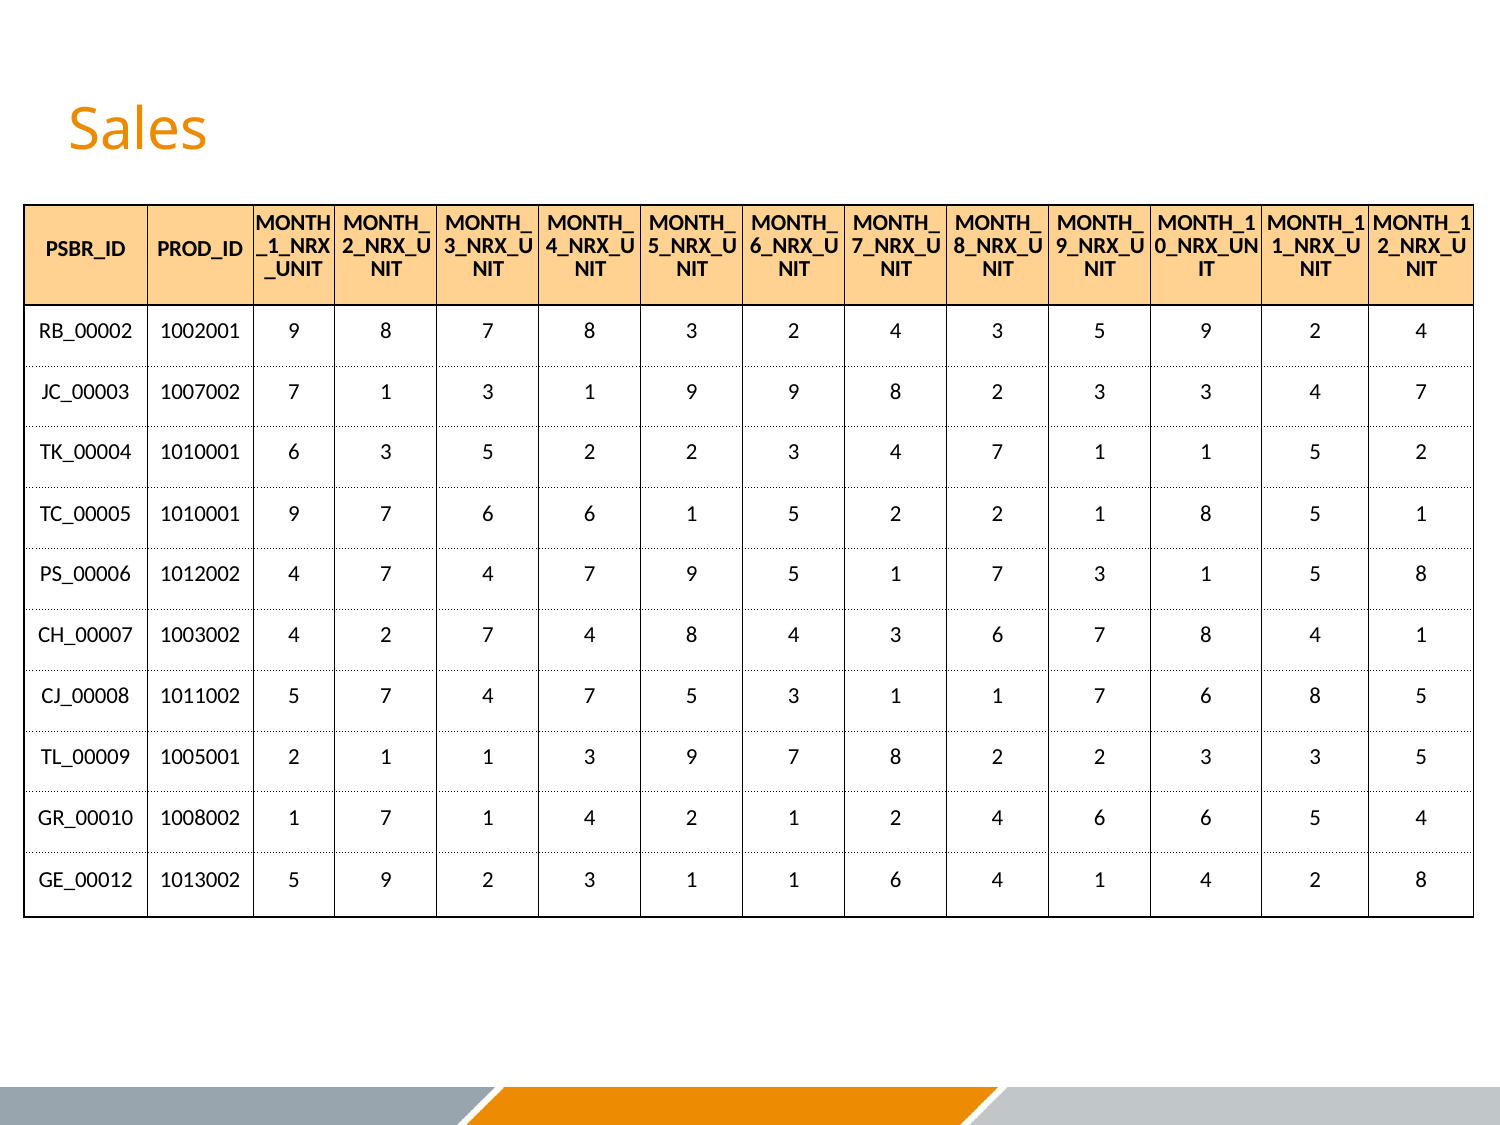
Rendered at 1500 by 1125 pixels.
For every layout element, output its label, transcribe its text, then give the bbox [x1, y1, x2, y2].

table_cell 1005001 [148, 731, 253, 792]
table_cell 1 [641, 488, 742, 549]
table_cell 9 [254, 488, 334, 549]
table_cell 4 [437, 549, 538, 609]
table_cell 9 [641, 549, 742, 609]
table_cell 2 [254, 731, 334, 792]
table_cell 4 [1369, 792, 1473, 853]
table_cell 5 [743, 549, 844, 609]
table_cell 1 [437, 792, 538, 853]
table_cell GE_00012 [25, 853, 147, 916]
table_cell 1 [437, 731, 538, 792]
table_cell 2 [539, 427, 640, 488]
table_cell 6 [947, 609, 1048, 670]
table_cell 4 [254, 549, 334, 609]
table_cell 7 [947, 549, 1048, 609]
table_cell 3 [1151, 366, 1261, 427]
table_header MONTH_ 8_NRX_U NIT [947, 206, 1048, 304]
table_cell 5 [1262, 549, 1368, 609]
table_cell 8 [845, 731, 946, 792]
table_cell 3 [845, 609, 946, 670]
table_cell 2 [641, 792, 742, 853]
table_cell 1 [1151, 549, 1261, 609]
table_cell 1 [1369, 488, 1473, 549]
table_cell 1 [845, 549, 946, 609]
table_cell 4 [947, 792, 1048, 853]
table_cell 1013002 [148, 853, 253, 916]
table_cell 1 [335, 731, 436, 792]
table_cell 1007002 [148, 366, 253, 427]
table_cell 4 [845, 306, 946, 366]
table_cell 1008002 [148, 792, 253, 853]
table_cell 5 [254, 670, 334, 731]
table_cell 3 [641, 306, 742, 366]
table_cell 8 [641, 609, 742, 670]
table_cell 8 [1151, 609, 1261, 670]
table_cell 2 [1369, 427, 1473, 488]
table_cell 1 [335, 366, 436, 427]
table_cell 1 [1049, 488, 1150, 549]
table_cell 1 [1049, 853, 1150, 916]
table_cell 8 [1369, 853, 1473, 916]
table_cell 4 [1262, 609, 1368, 670]
table_cell 5 [641, 670, 742, 731]
table_cell 1 [641, 853, 742, 916]
table_cell 4 [1151, 853, 1261, 916]
table_cell 3 [1262, 731, 1368, 792]
table_cell 7 [1049, 670, 1150, 731]
table_cell 3 [1049, 549, 1150, 609]
table_cell 9 [641, 731, 742, 792]
table_cell 5 [1369, 670, 1473, 731]
table_header MONTH_ 7_NRX_U NIT [845, 206, 946, 304]
table_cell 6 [1151, 792, 1261, 853]
table_cell 3 [1049, 366, 1150, 427]
table_cell 4 [539, 609, 640, 670]
table_cell 7 [539, 670, 640, 731]
table_cell 6 [845, 853, 946, 916]
table_cell 3 [743, 670, 844, 731]
table_header MONTH_ 3_NRX_U NIT [437, 206, 538, 304]
table_cell 7 [335, 488, 436, 549]
table_cell 1 [1049, 427, 1150, 488]
table_cell 1 [743, 853, 844, 916]
table_cell 8 [1369, 549, 1473, 609]
table_cell 8 [1262, 670, 1368, 731]
table_cell 5 [1262, 792, 1368, 853]
table_header MONTH _1_NRX _UNIT [254, 206, 334, 304]
table_cell 5 [743, 488, 844, 549]
table_cell 9 [743, 366, 844, 427]
table_cell 8 [845, 366, 946, 427]
table_cell 4 [845, 427, 946, 488]
table_cell 2 [845, 792, 946, 853]
table_cell 7 [437, 306, 538, 366]
table_cell 7 [743, 731, 844, 792]
table_header PROD_ID [148, 206, 253, 304]
table_cell 6 [539, 488, 640, 549]
table_cell 5 [1262, 427, 1368, 488]
table_cell 4 [254, 609, 334, 670]
table_cell 4 [1369, 306, 1473, 366]
table_cell 4 [743, 609, 844, 670]
table_cell 3 [947, 306, 1048, 366]
table_cell 4 [539, 792, 640, 853]
table_header MONTH_ 5_NRX_U NIT [641, 206, 742, 304]
table_cell 2 [335, 609, 436, 670]
table_header PSBR_ID [25, 206, 147, 304]
table_cell 3 [539, 853, 640, 916]
table_cell 4 [947, 853, 1048, 916]
table_cell 1 [947, 670, 1048, 731]
table_cell 1 [845, 670, 946, 731]
table_cell TL_00009 [25, 731, 147, 792]
table_cell 4 [1262, 366, 1368, 427]
table_cell 1002001 [148, 306, 253, 366]
table_cell 1 [254, 792, 334, 853]
table_cell TK_00004 [25, 427, 147, 488]
table_cell 4 [437, 670, 538, 731]
table_cell 2 [947, 488, 1048, 549]
table_cell 1010001 [148, 488, 253, 549]
table_cell 1003002 [148, 609, 253, 670]
table_cell 2 [437, 853, 538, 916]
table_cell 1011002 [148, 670, 253, 731]
table_cell 1 [539, 366, 640, 427]
table_header MONTH_1 0_NRX_UN IT [1151, 206, 1261, 304]
table_header MONTH_1 1_NRX_U NIT [1262, 206, 1368, 304]
table_cell 5 [437, 427, 538, 488]
table_cell 9 [1151, 306, 1261, 366]
table_cell 7 [335, 792, 436, 853]
table_cell 3 [1151, 731, 1261, 792]
table_cell 3 [335, 427, 436, 488]
table_cell CJ_00008 [25, 670, 147, 731]
table_cell 2 [1049, 731, 1150, 792]
table_header MONTH_ 4_NRX_U NIT [539, 206, 640, 304]
table_cell 1 [1369, 609, 1473, 670]
table_cell 7 [254, 366, 334, 427]
table_cell 8 [539, 306, 640, 366]
table_cell 5 [1262, 488, 1368, 549]
table_cell 7 [1369, 366, 1473, 427]
table_cell 7 [437, 609, 538, 670]
picture [0, 1087, 1500, 1125]
table_cell 6 [1151, 670, 1261, 731]
table_header MONTH_ 9_NRX_U NIT [1049, 206, 1150, 304]
table_cell 9 [254, 306, 334, 366]
table_cell 2 [845, 488, 946, 549]
table_cell 9 [641, 366, 742, 427]
table_cell PS_00006 [25, 549, 147, 609]
table_cell 7 [335, 549, 436, 609]
table_cell 7 [335, 670, 436, 731]
table_cell 5 [1369, 731, 1473, 792]
table_cell GR_00010 [25, 792, 147, 853]
table_header MONTH_ 2_NRX_U NIT [335, 206, 436, 304]
table_cell 5 [254, 853, 334, 916]
table_cell 5 [1049, 306, 1150, 366]
table_cell 1012002 [148, 549, 253, 609]
table_cell 2 [641, 427, 742, 488]
table_cell 2 [947, 366, 1048, 427]
table_cell 7 [1049, 609, 1150, 670]
table_cell 9 [335, 853, 436, 916]
table_cell 7 [539, 549, 640, 609]
title Sales [56, 67, 812, 204]
table_cell 7 [947, 427, 1048, 488]
table_cell 8 [335, 306, 436, 366]
table_cell 1 [1151, 427, 1261, 488]
table_cell 1 [743, 792, 844, 853]
table_cell 2 [1262, 853, 1368, 916]
table_cell JC_00003 [25, 366, 147, 427]
table_header MONTH_ 6_NRX_U NIT [743, 206, 844, 304]
table_cell 1010001 [148, 427, 253, 488]
table_cell 6 [254, 427, 334, 488]
table_cell 2 [743, 306, 844, 366]
table_cell CH_00007 [25, 609, 147, 670]
table_cell 2 [1262, 306, 1368, 366]
table_cell 3 [539, 731, 640, 792]
table_cell 2 [947, 731, 1048, 792]
table_cell 6 [437, 488, 538, 549]
table_header MONTH_1 2_NRX_U NIT [1369, 206, 1473, 304]
table_cell 8 [1151, 488, 1261, 549]
table_cell RB_00002 [25, 306, 147, 366]
table_cell 6 [1049, 792, 1150, 853]
table_cell 3 [437, 366, 538, 427]
table_cell TC_00005 [25, 488, 147, 549]
table_cell 3 [743, 427, 844, 488]
